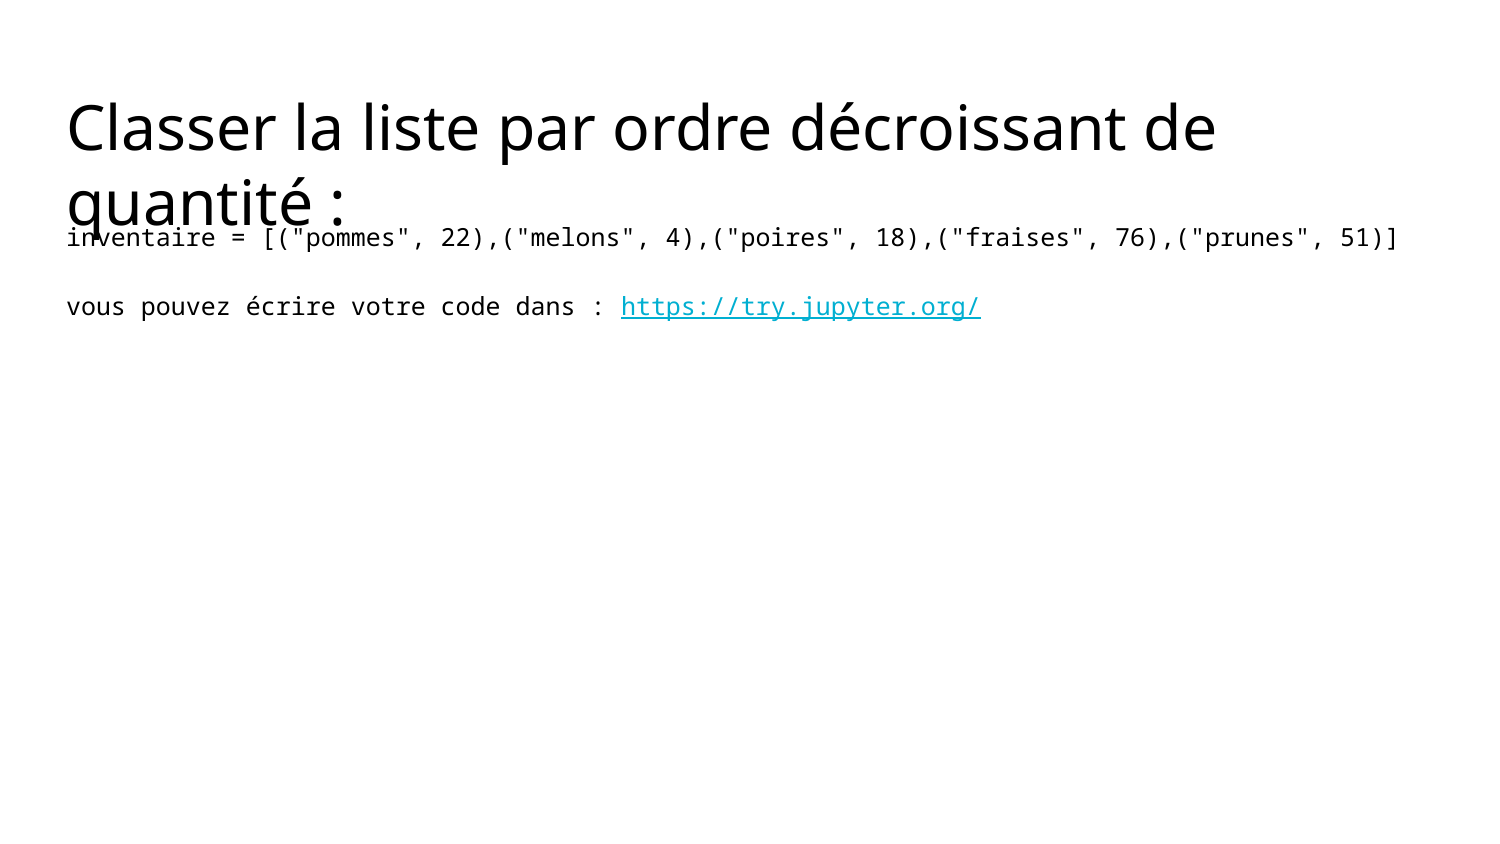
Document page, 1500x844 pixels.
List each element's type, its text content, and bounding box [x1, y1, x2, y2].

title Classer la liste par ordre décroissant de quantité : [51, 72, 1449, 167]
list inventaire = [("pommes", 22),("melons", 4),("poires", 18),("fraises", 76),("prunes", 51)] vous pouvez écrire votre code dans : https://try.jupyter.org/ [51, 202, 1449, 750]
